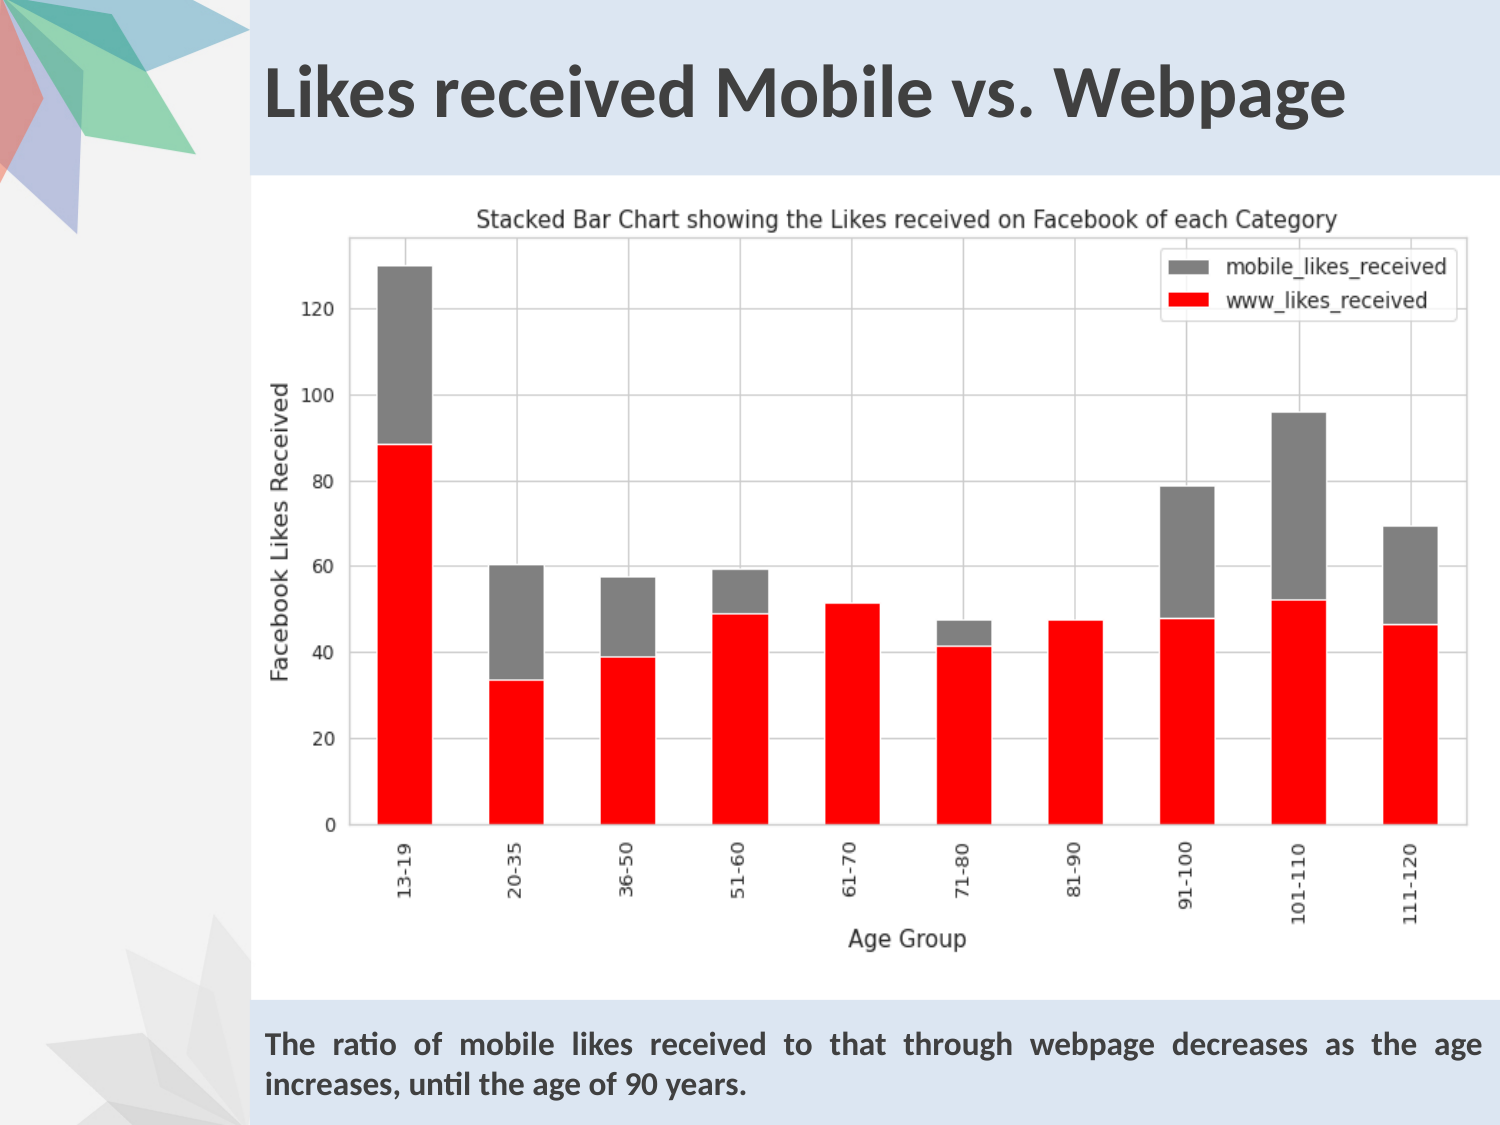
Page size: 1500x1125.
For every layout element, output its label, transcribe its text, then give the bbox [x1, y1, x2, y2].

picture [0, 0, 1500, 1125]
title Likes received Mobile vs. Webpage [249, 0, 1500, 176]
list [262, 199, 1476, 963]
list The ratio of mobile likes received to that through webpage decreases as the age increases, until the age of 90 years. [249, 999, 1500, 1125]
